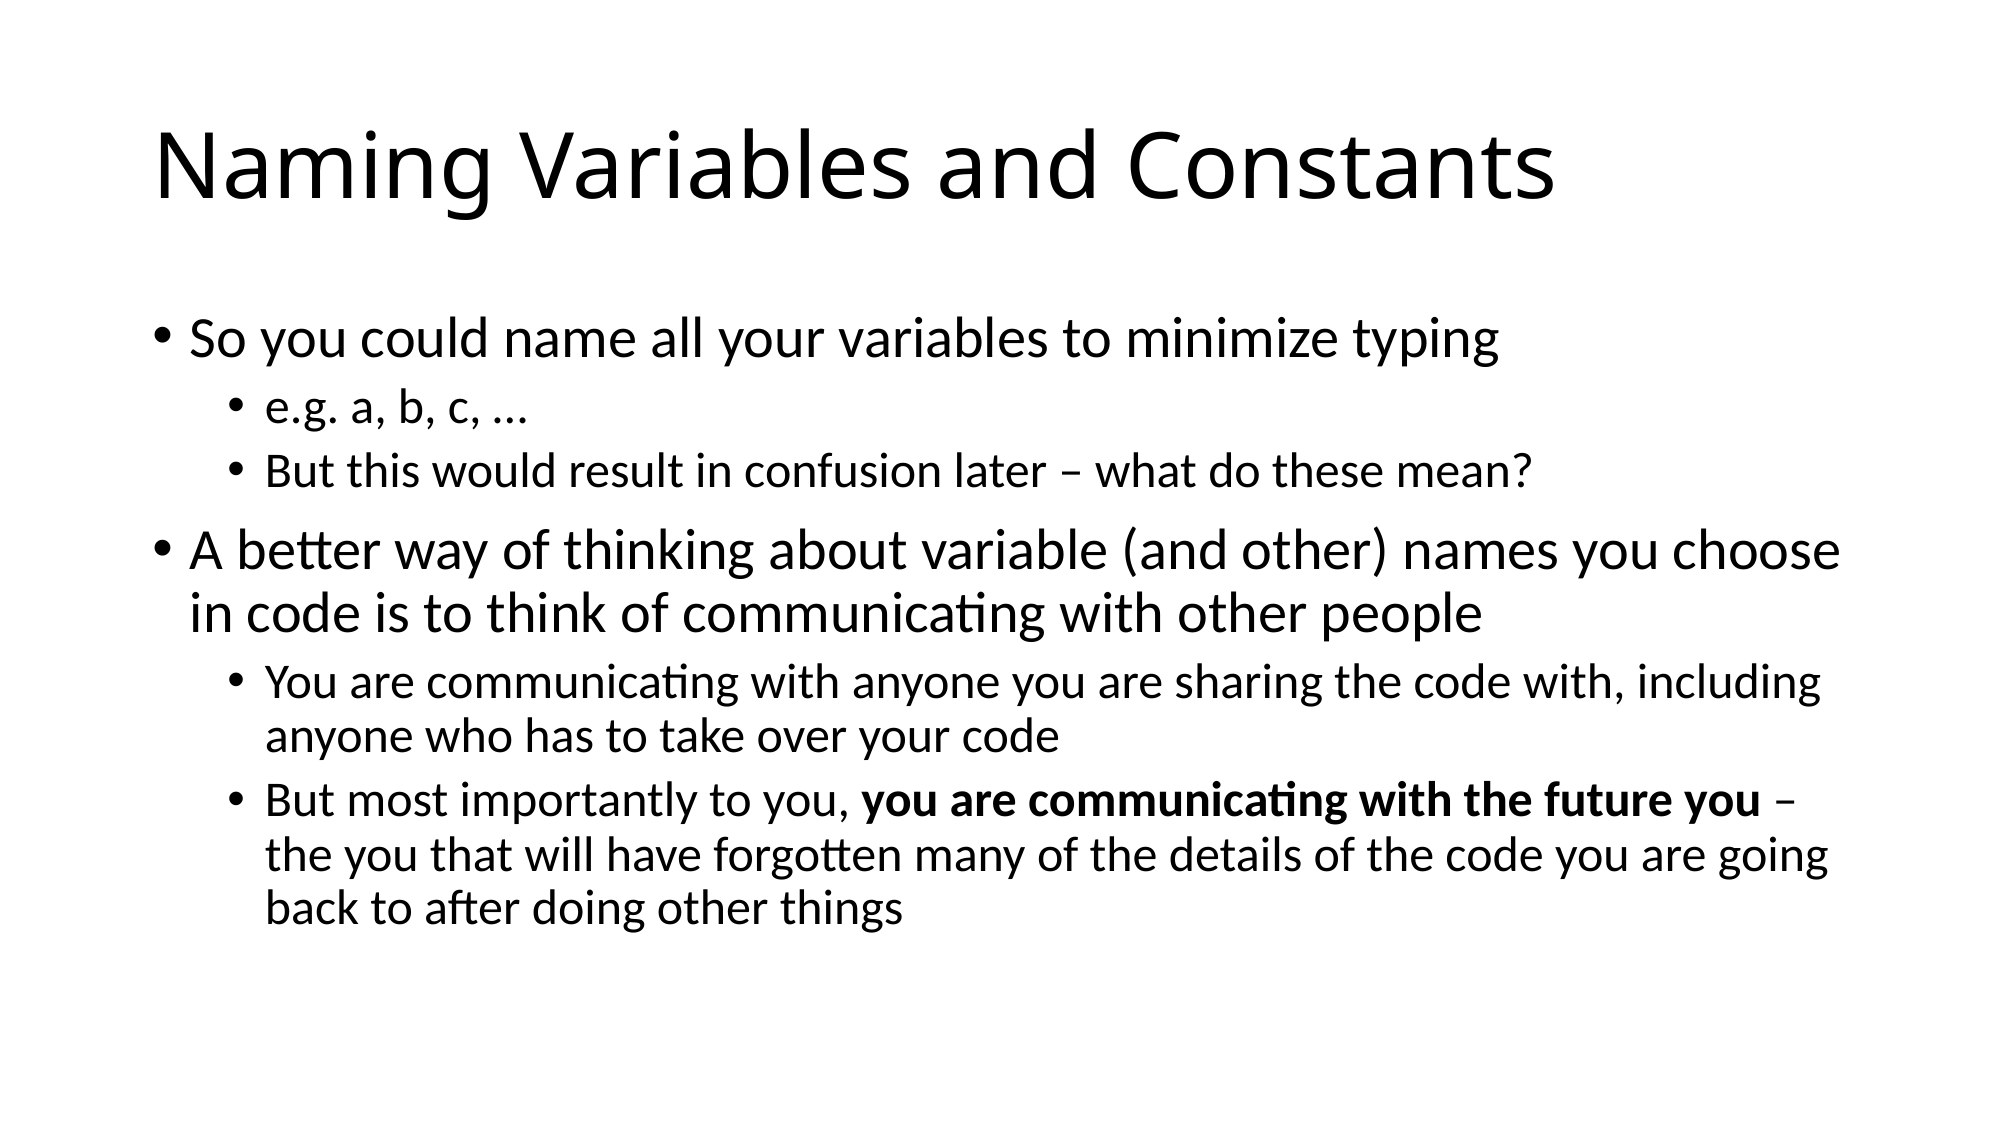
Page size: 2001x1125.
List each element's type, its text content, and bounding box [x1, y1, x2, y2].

title Naming Variables and Constants [137, 59, 1863, 278]
list So you could name all your variables to minimize typing e.g. a, b, c, … But this would result in confusion later – what do these mean? A better way of thinking about variable (and other) names you choose in code is to think of communicating with other people You are communicating with anyone you are sharing the code with, including anyone who has to take over your code But most importantly to you, you are communicating with the future you – the you that will have forgotten many of the details of the code you are going back to after doing other things [137, 299, 1863, 1014]
